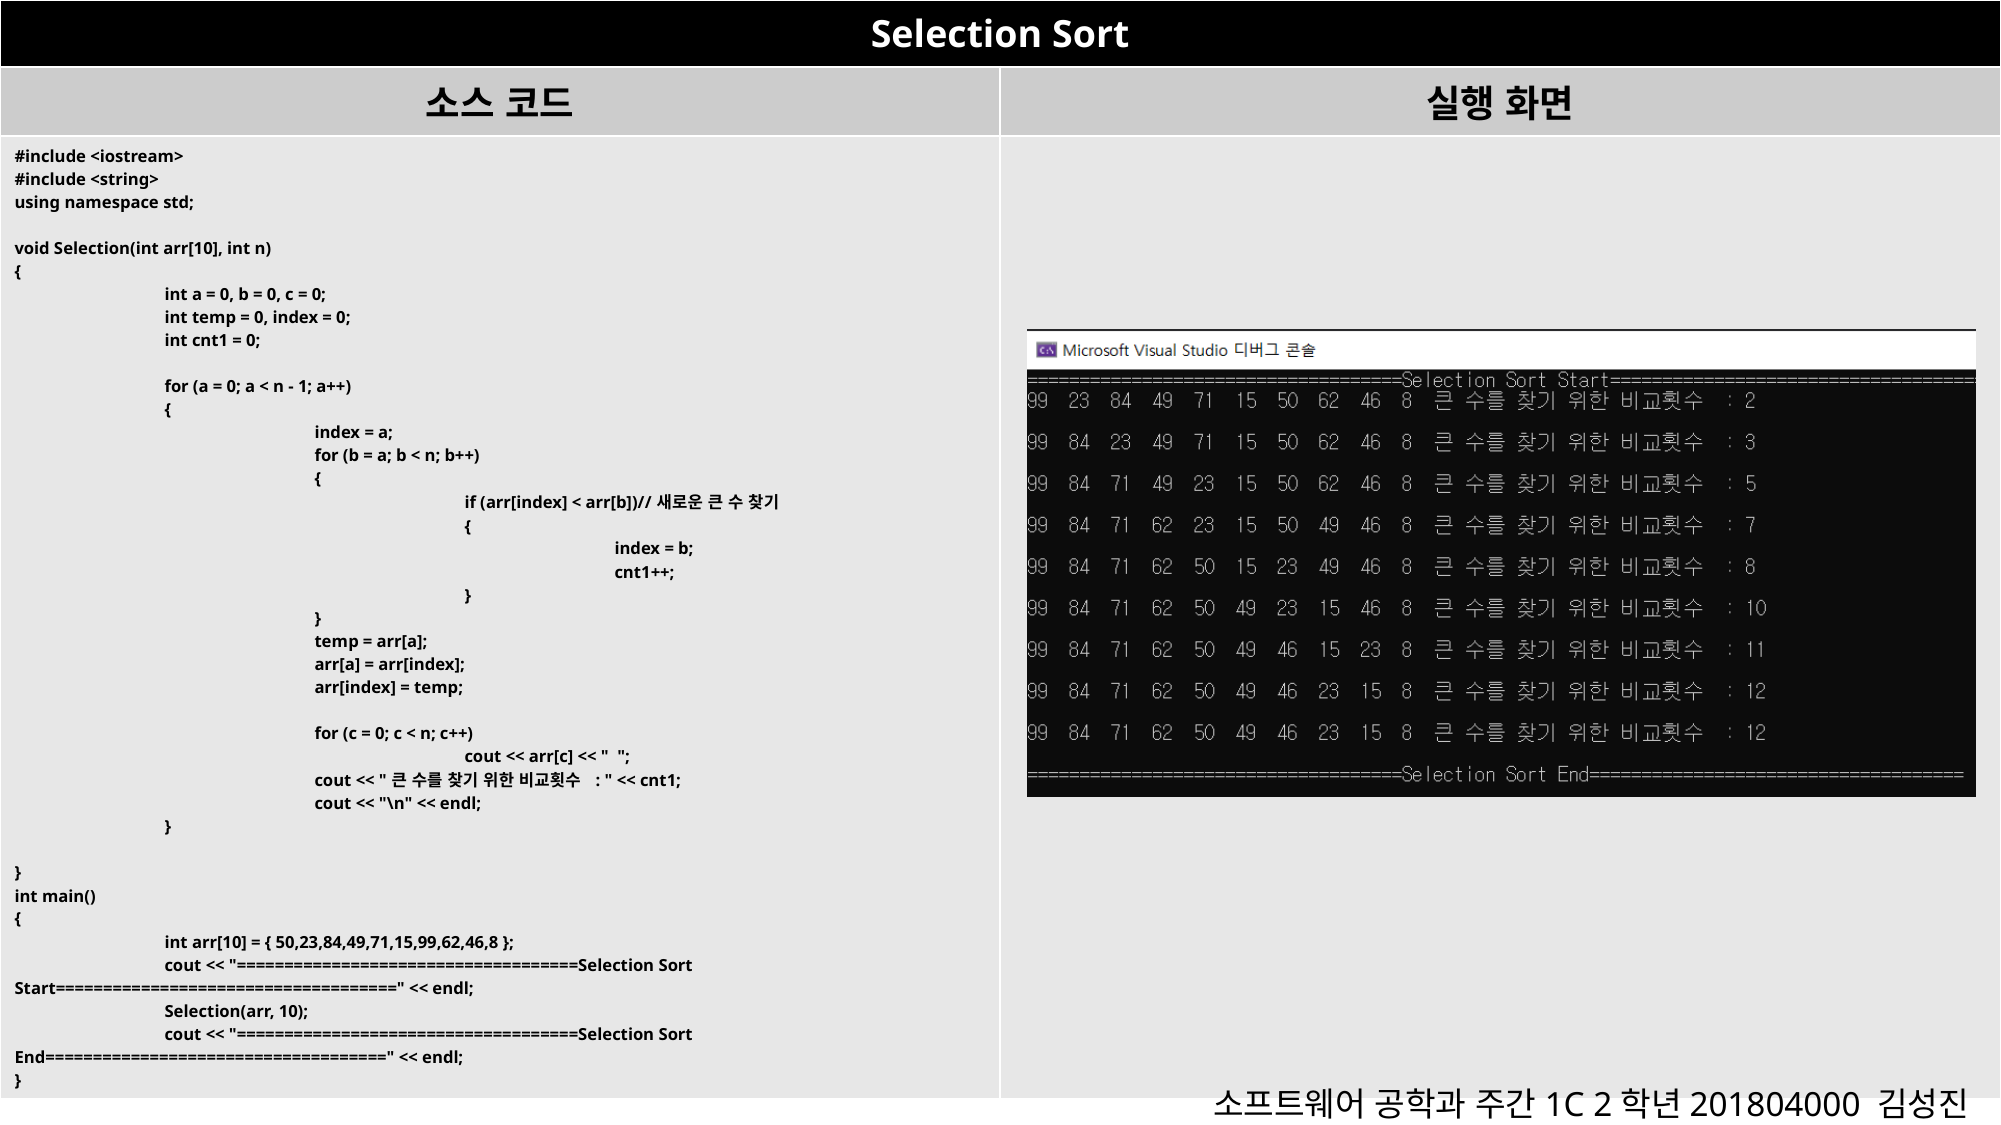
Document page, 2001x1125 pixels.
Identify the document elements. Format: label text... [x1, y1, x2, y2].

table_cell 소스 코드 [1, 68, 999, 135]
table_header Selection Sort [1, 1, 2000, 66]
table_cell 실행 화면 [1001, 68, 2000, 135]
table_cell #include <iostream> #include <string> using namespace std; void Selection(int arr[10], int n) { int a = 0, b = 0, c = 0; int temp = 0, index = 0; int cnt1 = 0; for (a = 0; a < n - 1; a++) { index = a; for (b = a; b < n; b++) { if (arr[index] < arr[b])//새로운 큰 수 찾기 { index = b; cnt1++; } } temp = arr[a]; arr[a] = arr[index]; arr[index] = temp; for (c = 0; c < n; c++) cout << arr[c] << " "; cout << "큰 수를 찾기 위한 비교횟수 : " << cnt1; cout << "\n" << endl; } } int main() { int arr[10] = { 50,23,84,49,71,15,99,62,46,8 }; cout << "====================================Selection Sort Start====================================" << endl; Selection(arr, 10); cout << "====================================Selection Sort End====================================" << endl; } [1, 137, 999, 1098]
text_box 소프트웨어 공학과 주간1C 2학년201804000 김성진 [1198, 1075, 2000, 1125]
table_cell [1001, 137, 2000, 1098]
picture [1027, 329, 1976, 797]
